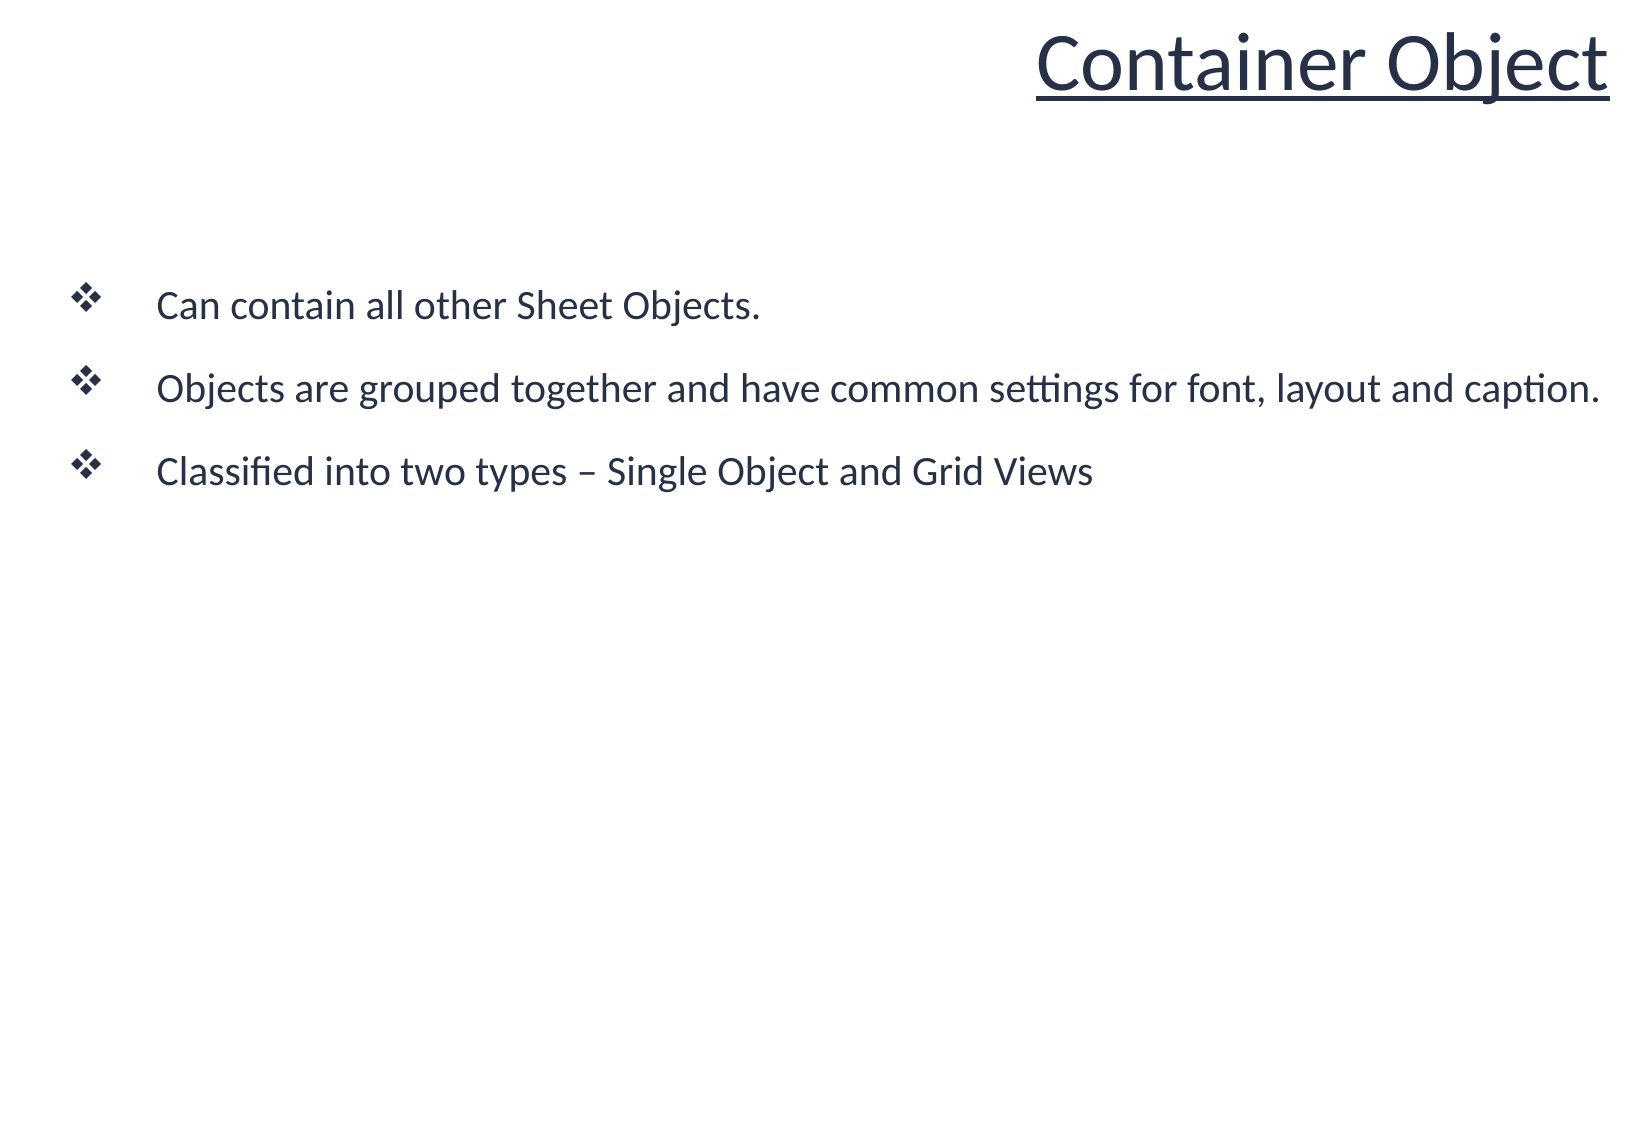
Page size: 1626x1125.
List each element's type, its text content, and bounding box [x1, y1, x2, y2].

list Can contain all other Sheet Objects. Objects are grouped together and have common settings for font, layout and caption. Classified into two types – Single Object and Grid Views [53, 245, 1625, 1007]
title Container Object [0, 0, 1625, 165]
